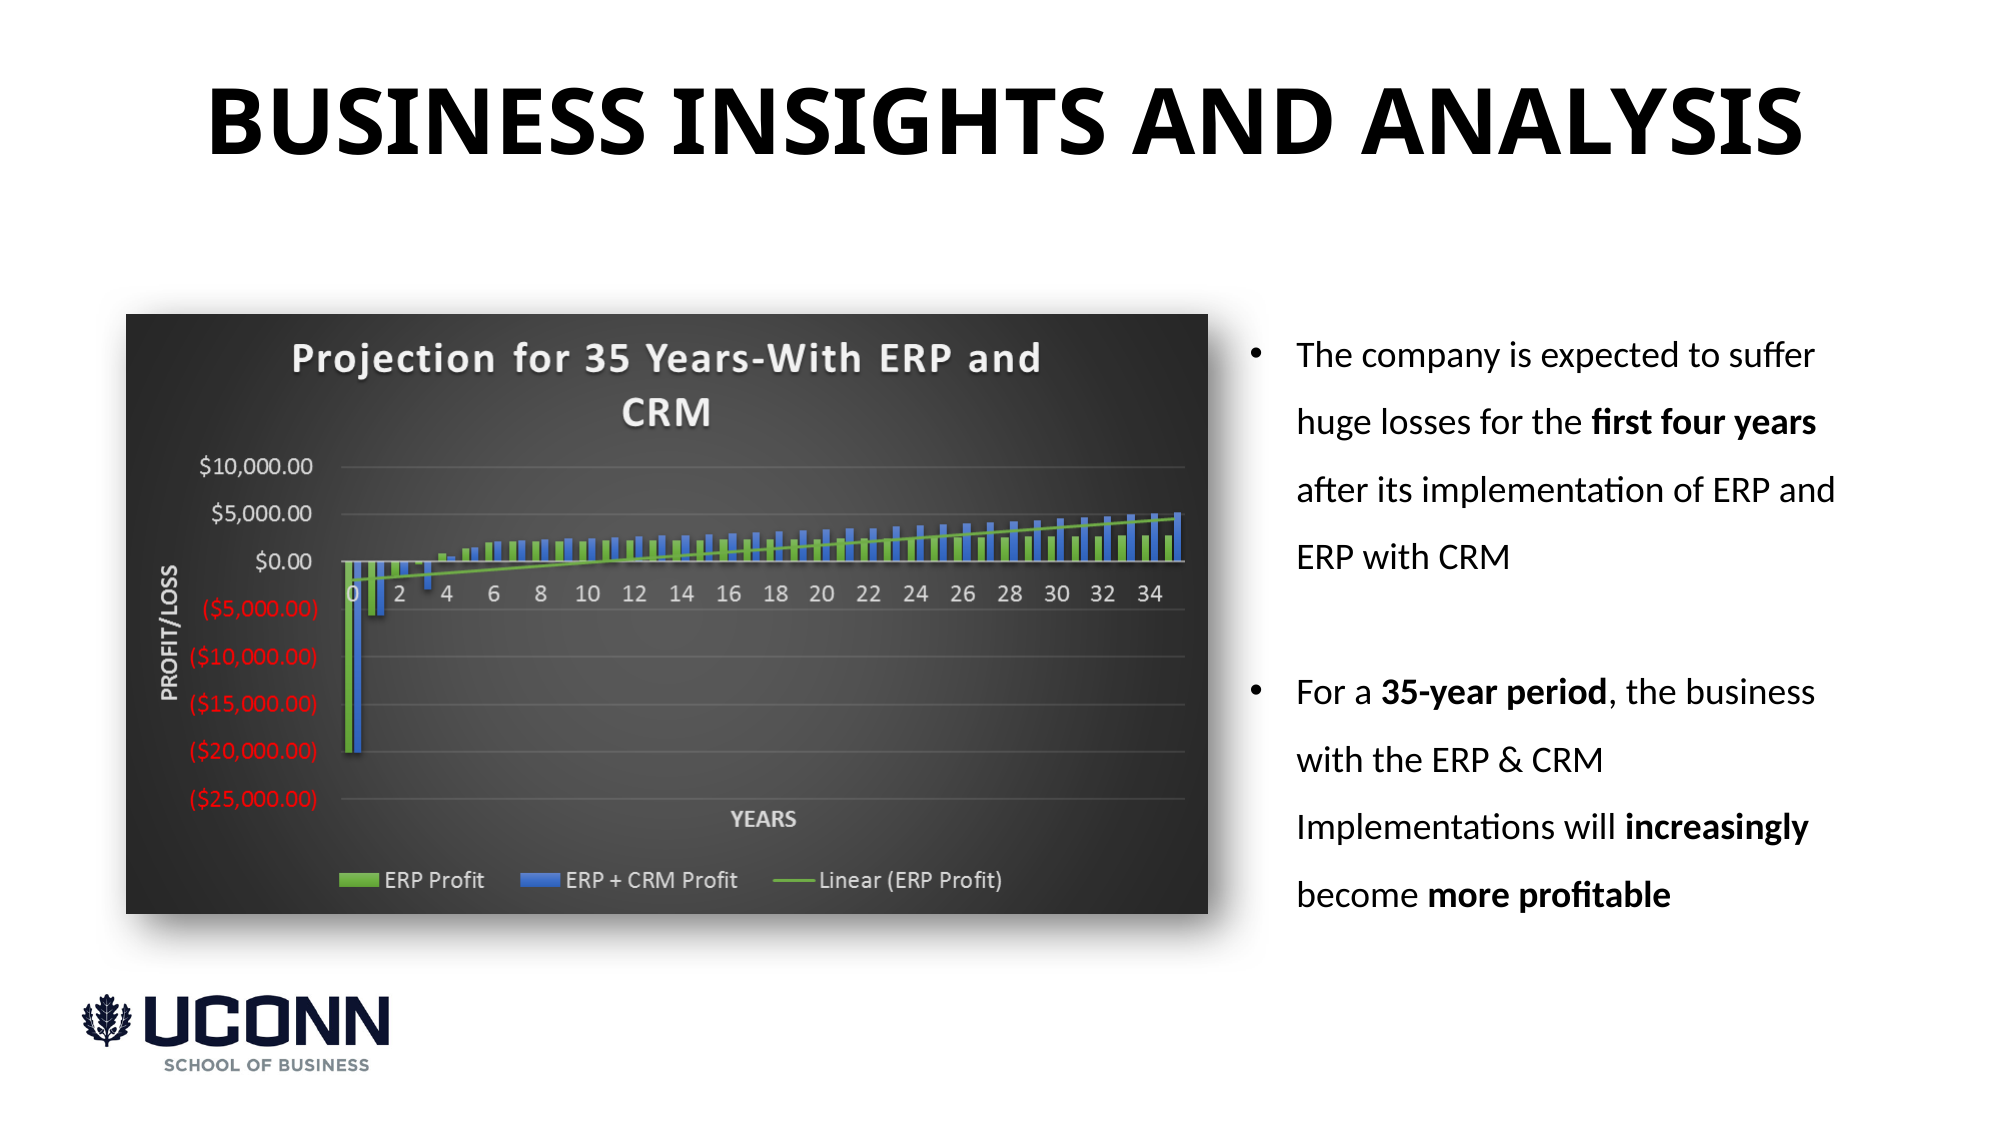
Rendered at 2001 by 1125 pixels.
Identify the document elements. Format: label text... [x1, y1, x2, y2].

text_box The company is expected to suffer huge losses for the first four years after its implementation of ERP and ERP with CRM For a 35-year period, the business with the ERP & CRM Implementations will increasingly become more profitable [1234, 299, 1861, 923]
picture [126, 314, 1208, 914]
picture [70, 988, 411, 1079]
title BUSINESS INSIGHTS AND ANALYSIS [67, 66, 1944, 183]
